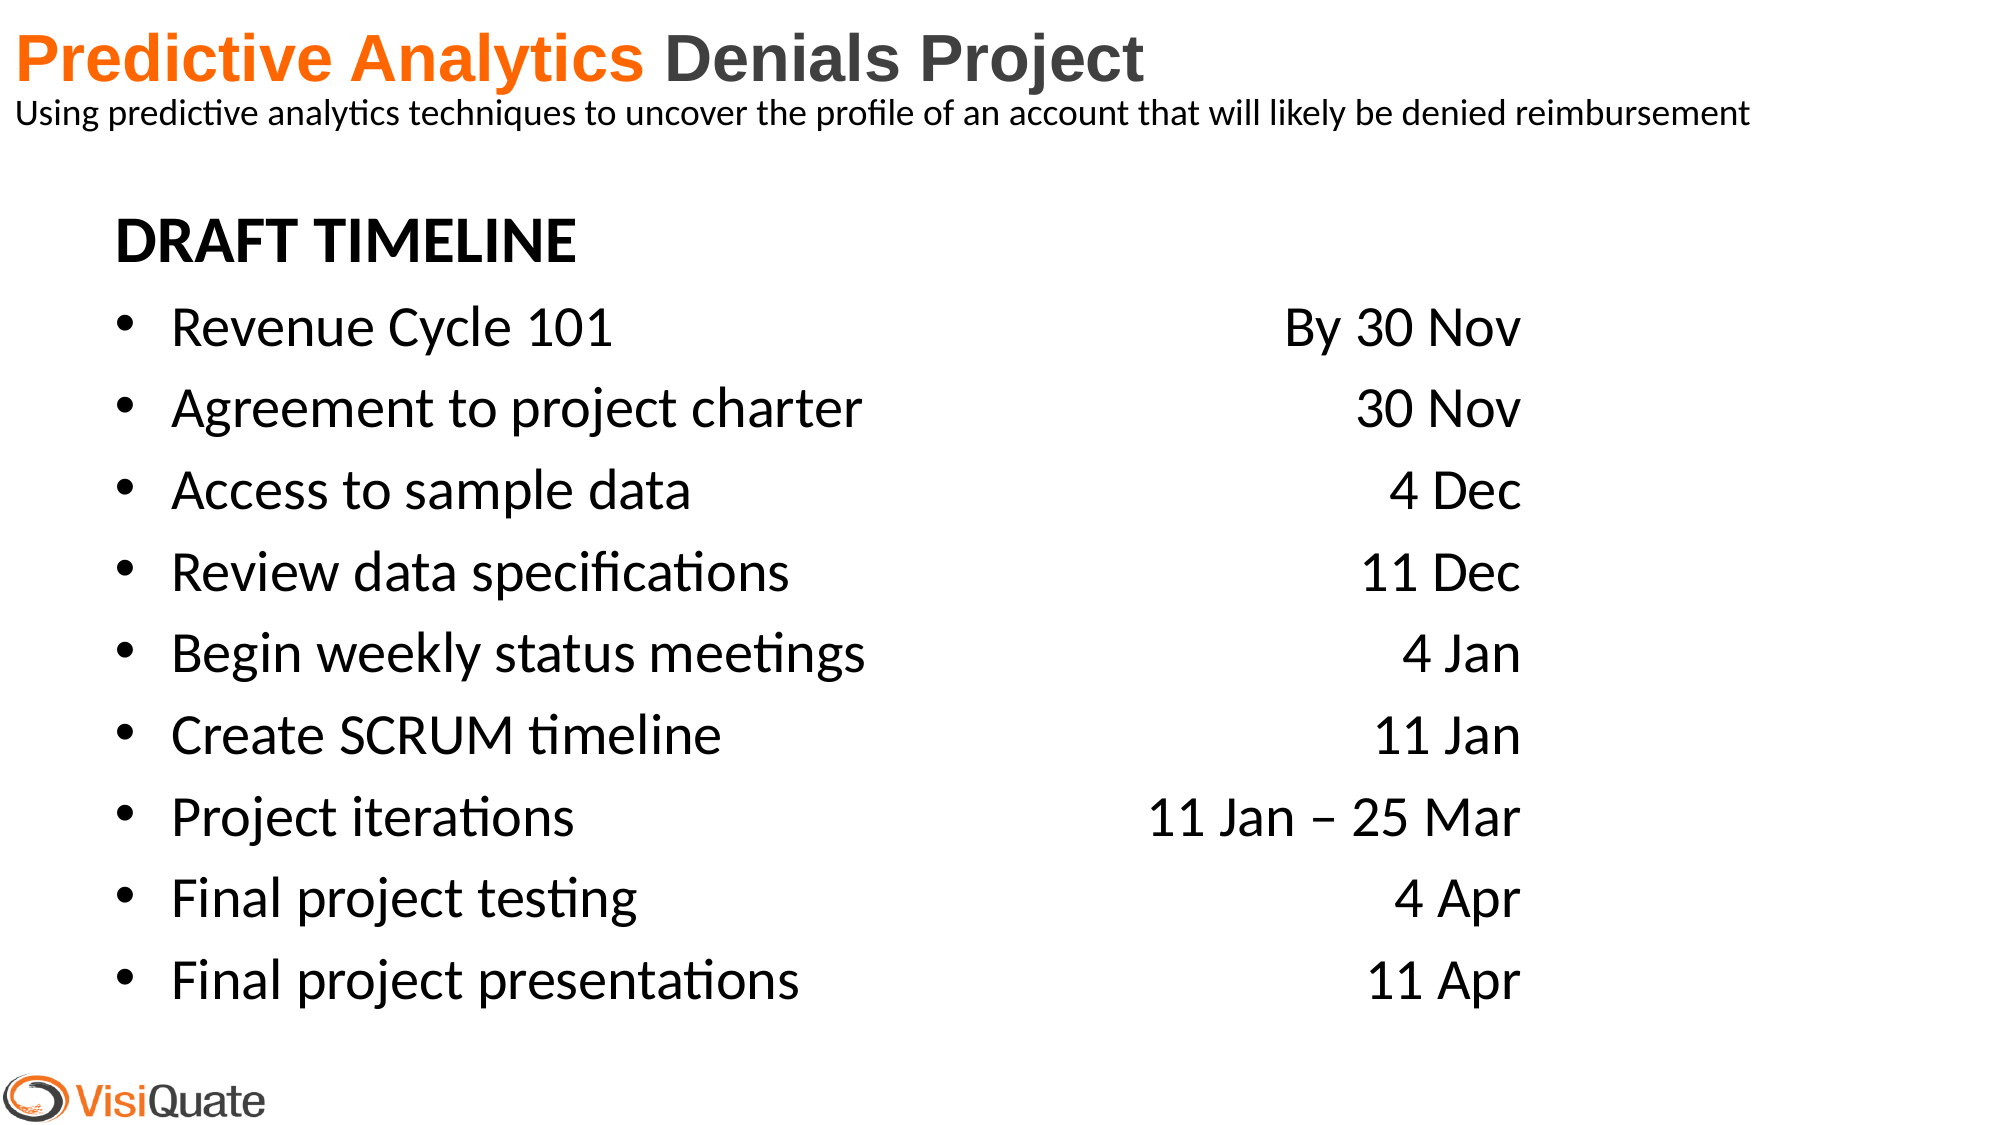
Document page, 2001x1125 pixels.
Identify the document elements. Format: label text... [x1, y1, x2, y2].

text_box Using predictive analytics techniques to uncover the profile of an account that will likely be denied reimbursement [0, 80, 1900, 140]
title Predictive Analytics Denials Project [0, 0, 1435, 80]
list DRAFT TIMELINE Revenue Cycle 101 By 30 Nov Agreement to project charter 30 Nov Access to sample data 4 Dec Review data specifications 11 Dec Begin weekly status meetings 4 Jan Create SCRUM timeline 11 Jan Project iterations 11 Jan – 25 Mar Final project testing 4 Apr Final project presentations 11 Apr [99, 188, 1900, 1087]
picture [0, 1068, 269, 1125]
